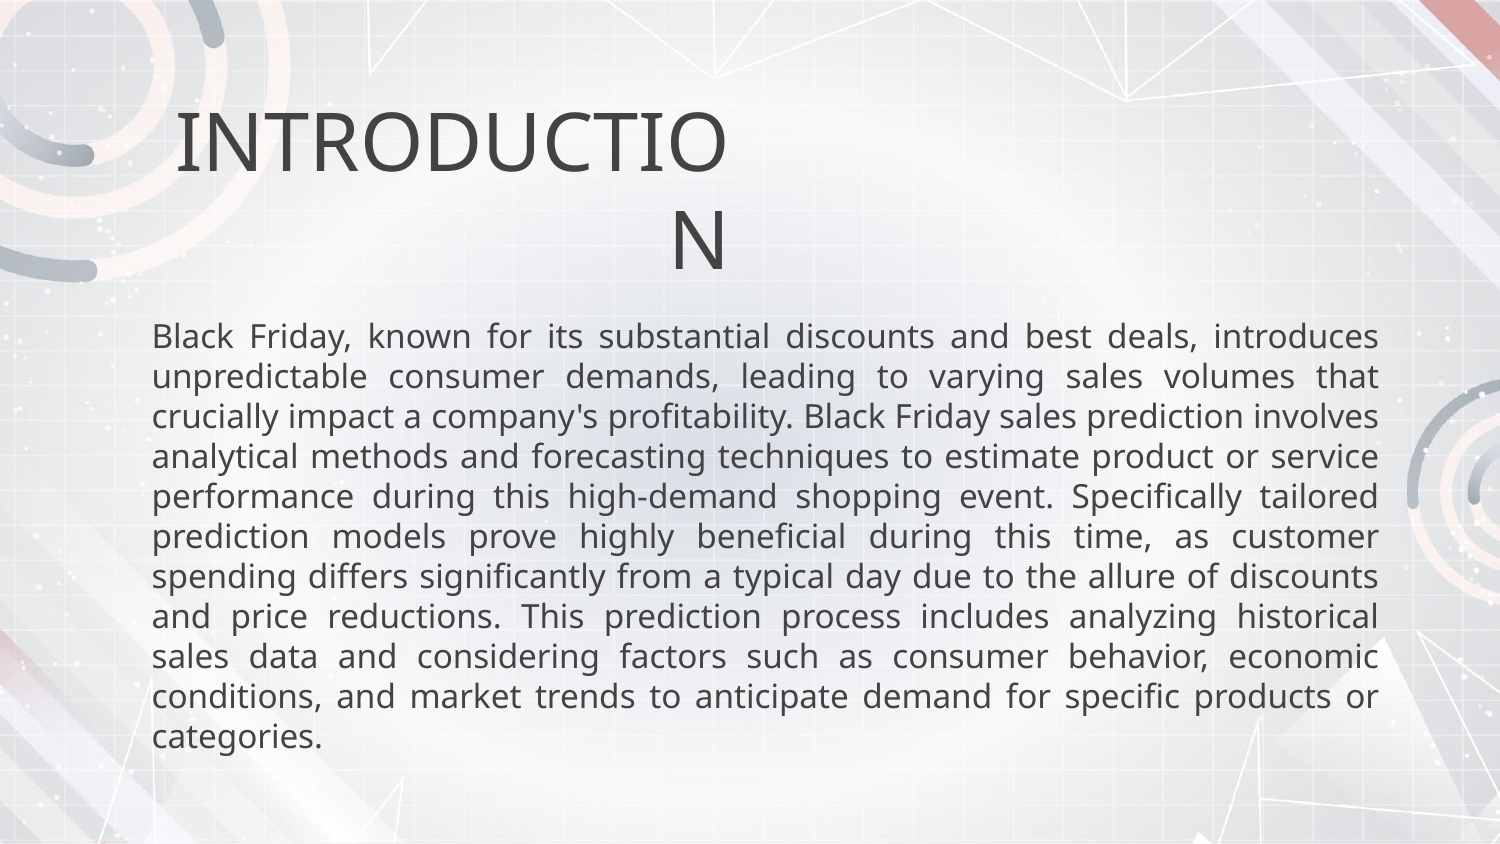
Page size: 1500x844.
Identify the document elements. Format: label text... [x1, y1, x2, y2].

list Black Friday, known for its substantial discounts and best deals, introduces unpredictable consumer demands, leading to varying sales volumes that crucially impact a company's profitability. Black Friday sales prediction involves analytical methods and forecasting techniques to estimate product or service performance during this high-demand shopping event. Specifically tailored prediction models prove highly beneficial during this time, as customer spending differs significantly from a typical day due to the allure of discounts and price reductions. This prediction process includes analyzing historical sales data and considering factors such as consumer behavior, economic conditions, and market trends to anticipate demand for specific products or categories. [136, 300, 1397, 783]
picture [0, 0, 1500, 844]
title INTRODUCTION [103, 177, 745, 301]
